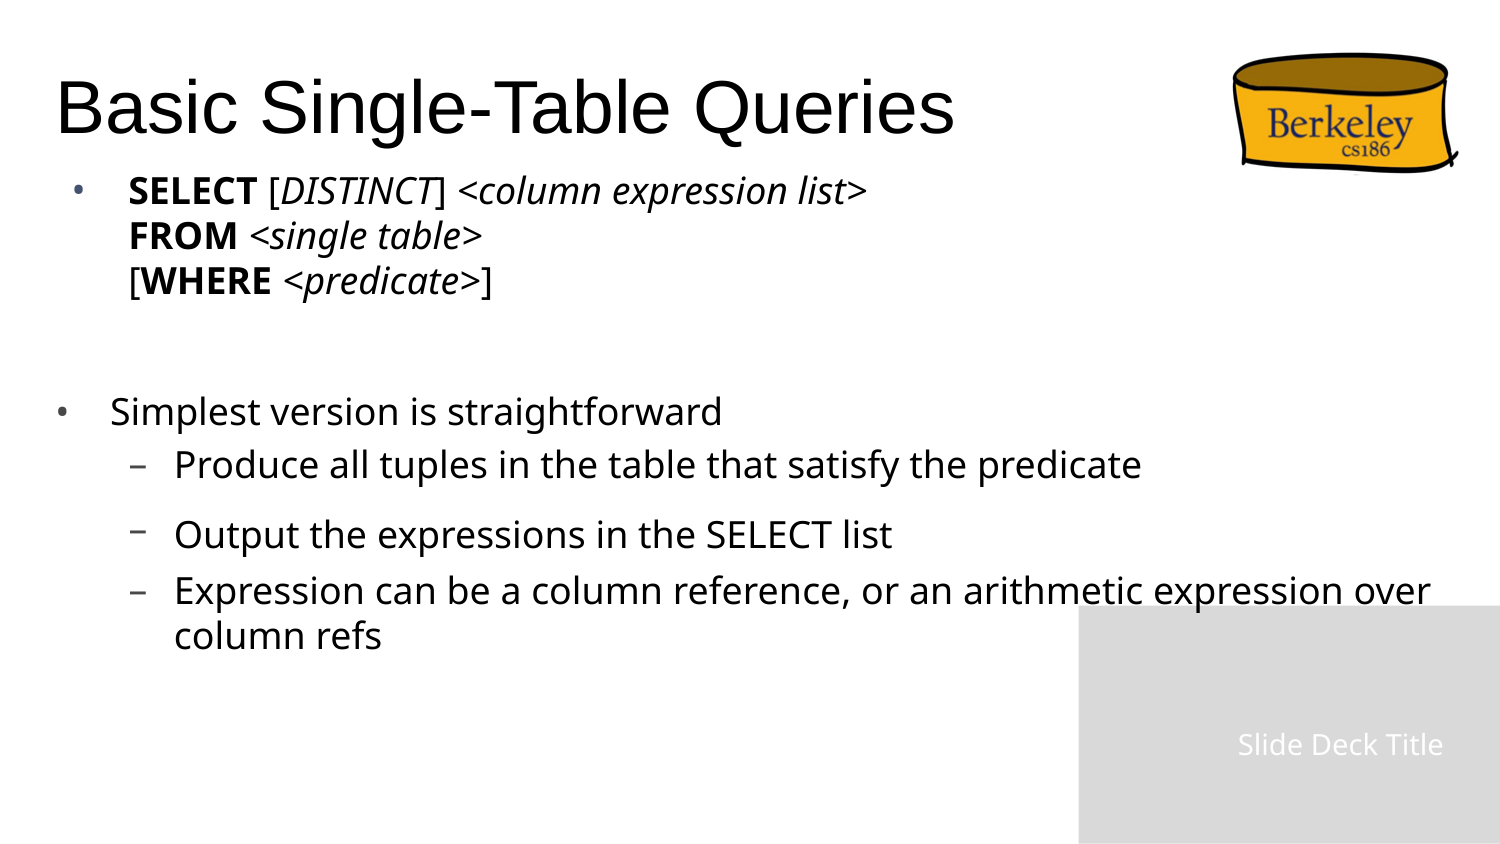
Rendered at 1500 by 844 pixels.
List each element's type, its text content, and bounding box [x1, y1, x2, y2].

picture [1232, 50, 1459, 159]
list SELECT [DISTINCT] <column expression list> FROM <single table> [WHERE <predicate>] Simplest version is straightforward Produce all tuples in the table that satisfy the predicate Output the expressions in the SELECT list Expression can be a column reference, or an arithmetic expression over column refs [40, 159, 1463, 667]
title Basic Single-Table Queries [40, 51, 1200, 159]
